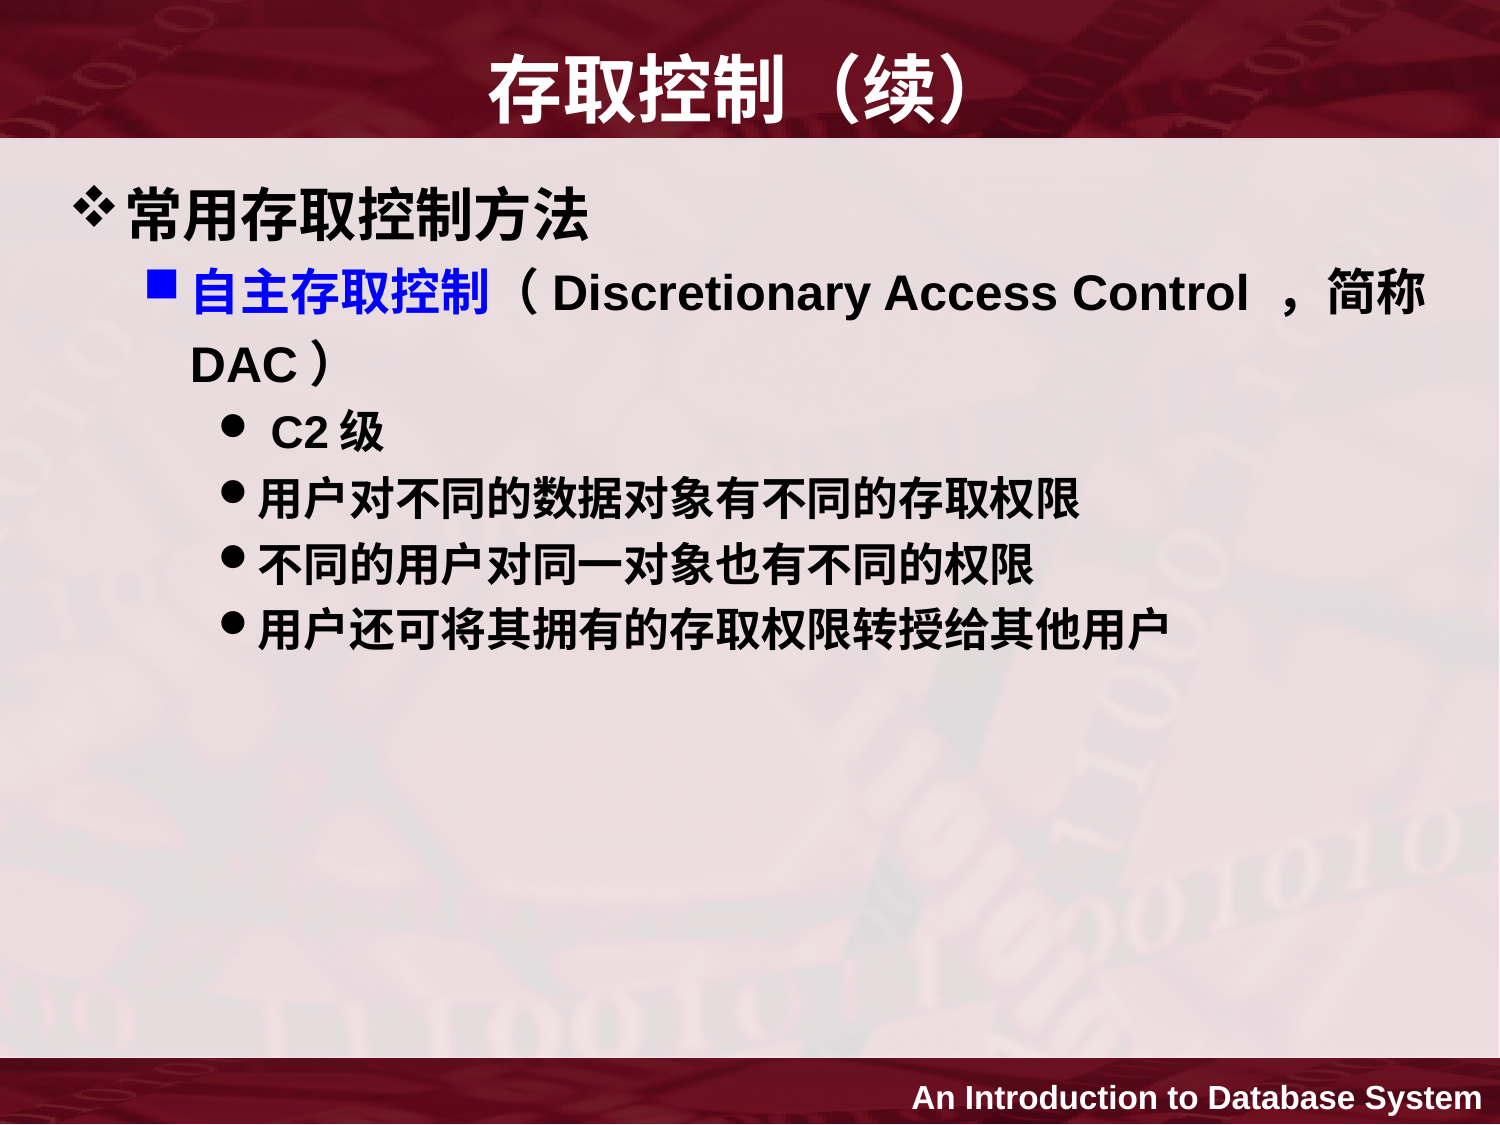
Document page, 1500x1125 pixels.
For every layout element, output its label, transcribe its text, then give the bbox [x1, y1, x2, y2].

picture [0, 0, 1500, 1124]
picture [1024, 1100, 1032, 1106]
picture [1184, 1100, 1192, 1106]
picture [1214, 1100, 1224, 1105]
title 存取控制（续） [74, 0, 1426, 156]
text_box [856, 1048, 1447, 1100]
picture [1044, 1100, 1051, 1106]
picture [1123, 1100, 1131, 1106]
picture [1286, 1100, 1293, 1106]
list 常用存取控制方法 自主存取控制（Discretionary Access Control ，简称DAC） C2级 用户对不同的数据对象有不同的存取权限 不同的用户对同一对象也有不同的权限 用户还可将其拥有的存取权限转授给其他用户 [52, 156, 1483, 1048]
